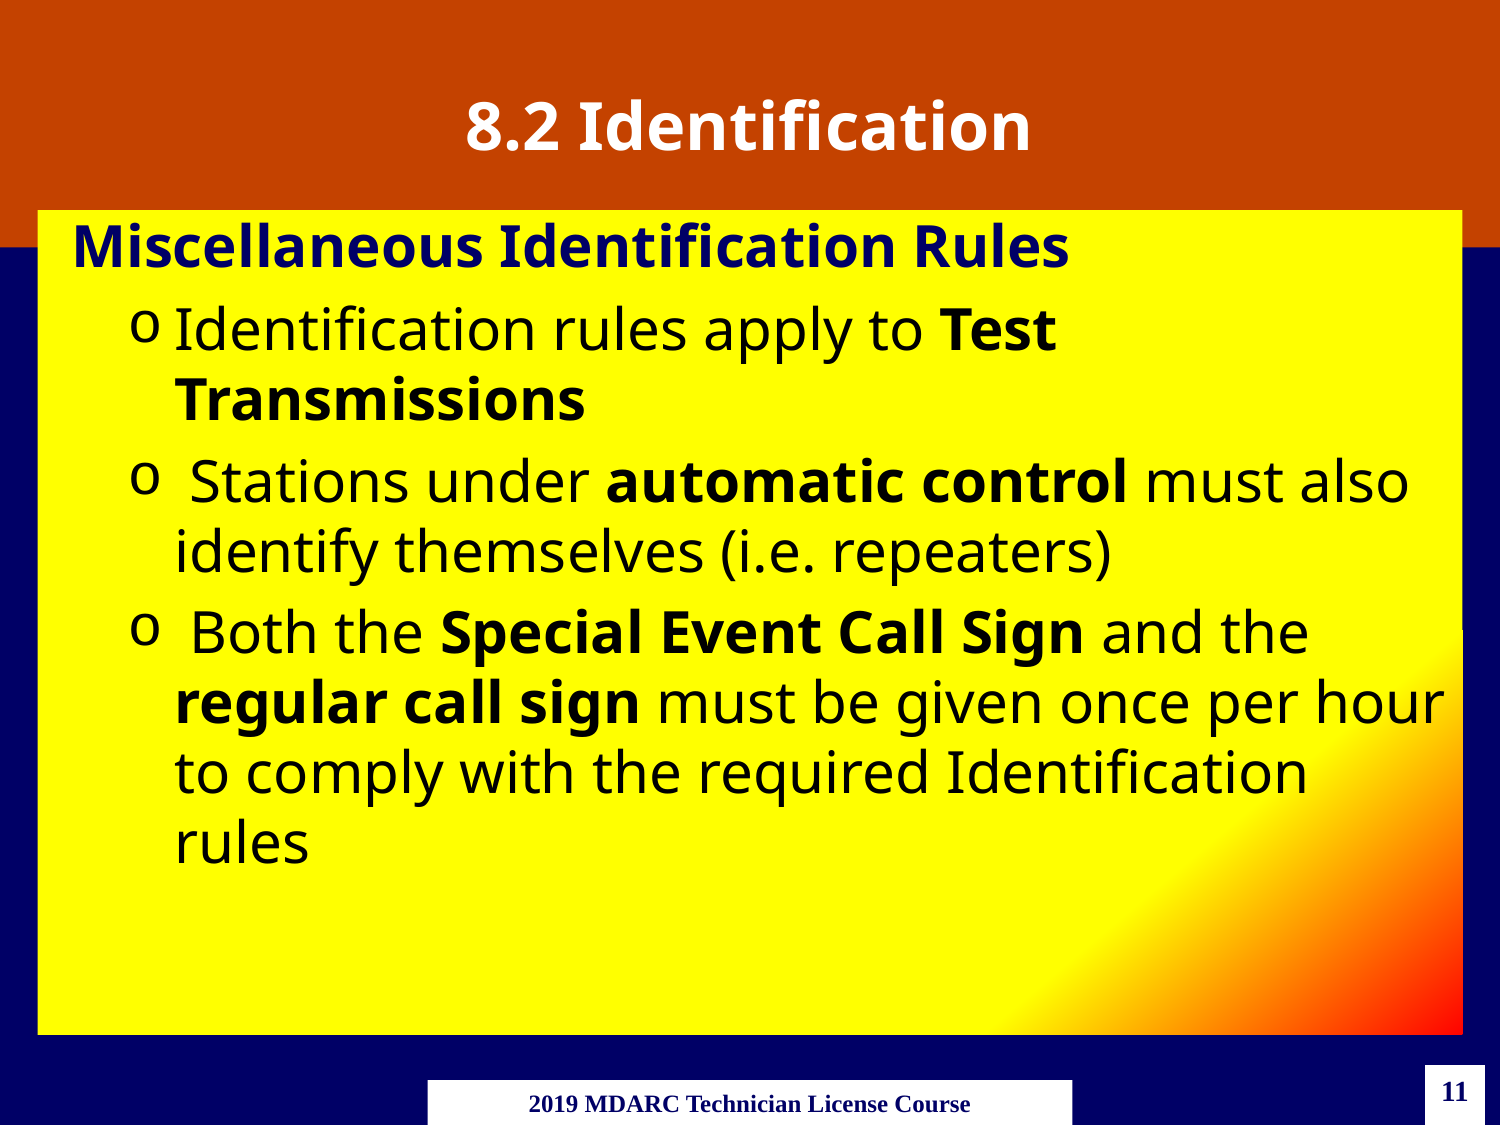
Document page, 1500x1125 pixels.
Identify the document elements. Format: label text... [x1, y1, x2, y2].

list Miscellaneous Identification Rules Identification rules apply to Test Transmissions Stations under automatic control must also identify themselves (i.e. repeaters) Both the Special Event Call Sign and the regular call sign must be given once per hour to comply with the required Identification rules [37, 210, 1463, 1035]
footer 2019 MDARC Technician License Course [427, 1080, 1073, 1125]
title 8.2 Identification [0, 0, 1500, 248]
slide_number 11 [1425, 1065, 1485, 1125]
